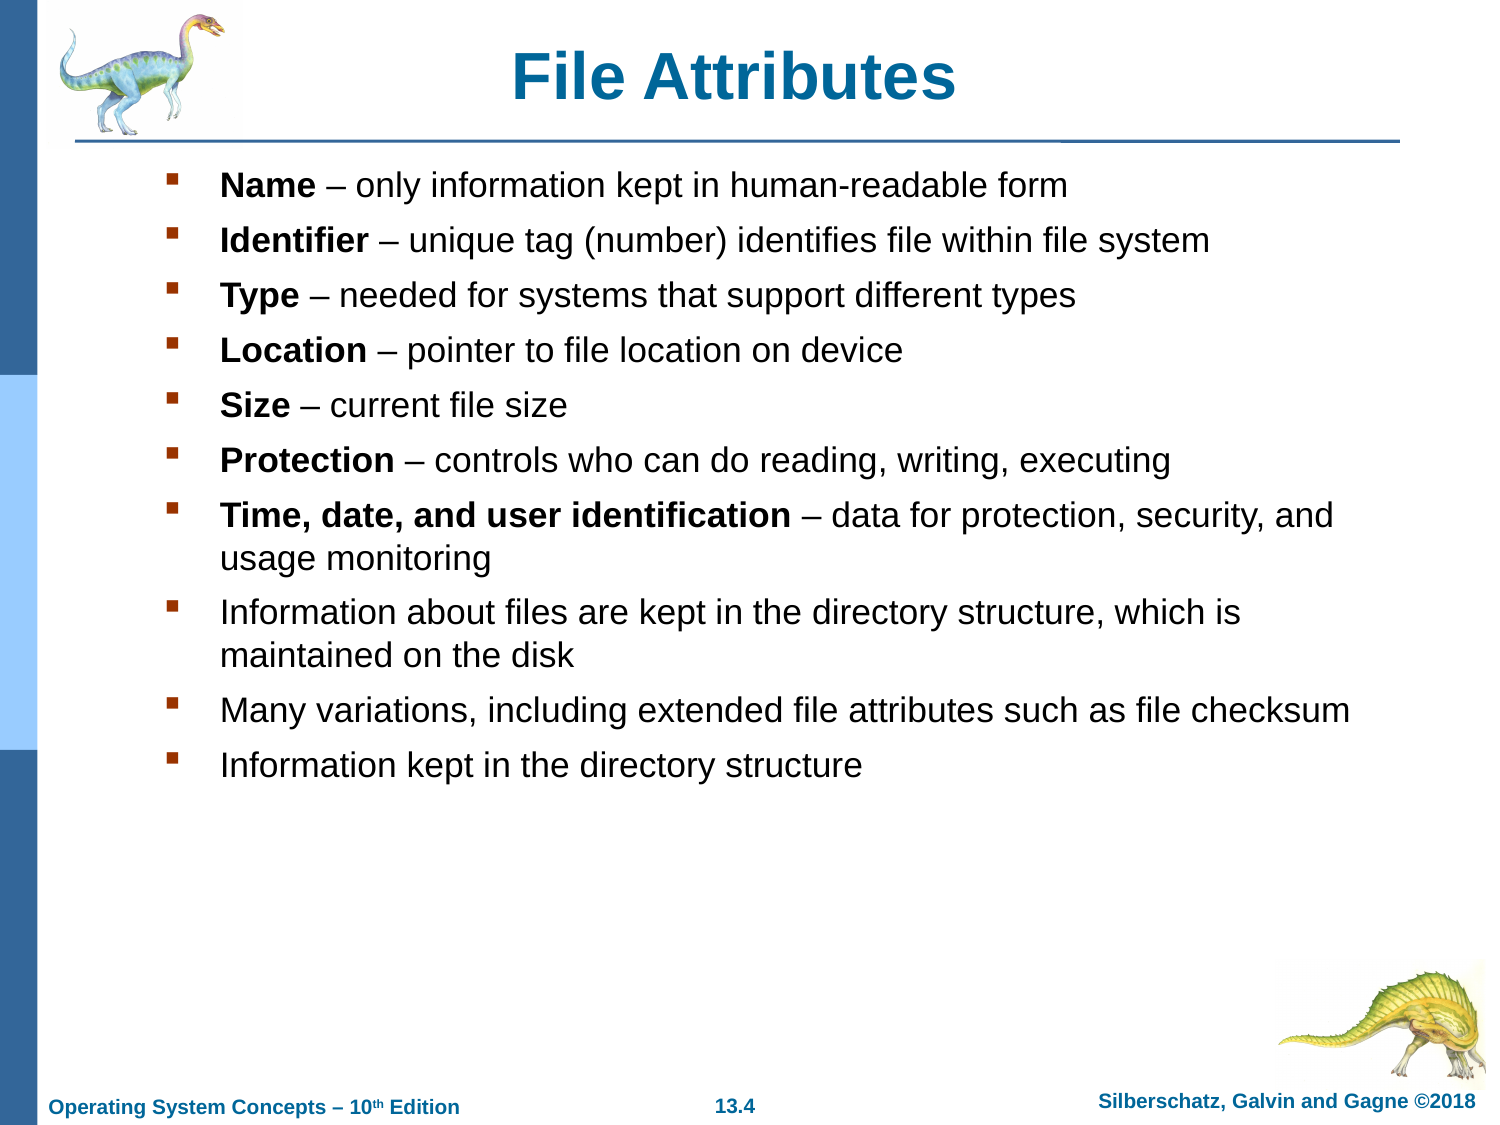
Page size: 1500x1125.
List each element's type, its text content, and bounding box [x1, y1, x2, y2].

picture [1275, 959, 1486, 1090]
picture [46, 0, 243, 149]
title File Attributes [59, 25, 1410, 121]
list Name – only information kept in human-readable form Identifier – unique tag (number) identifies file within file system Type – needed for systems that support different types Location – pointer to file location on device Size – current file size Protection – controls who can do reading, writing, executing Time, date, and user identification – data for protection, security, and usage monitoring Information about files are kept in the directory structure, which is maintained on the disk Many variations, including extended file attributes such as file checksum Information kept in the directory structure [148, 154, 1378, 874]
